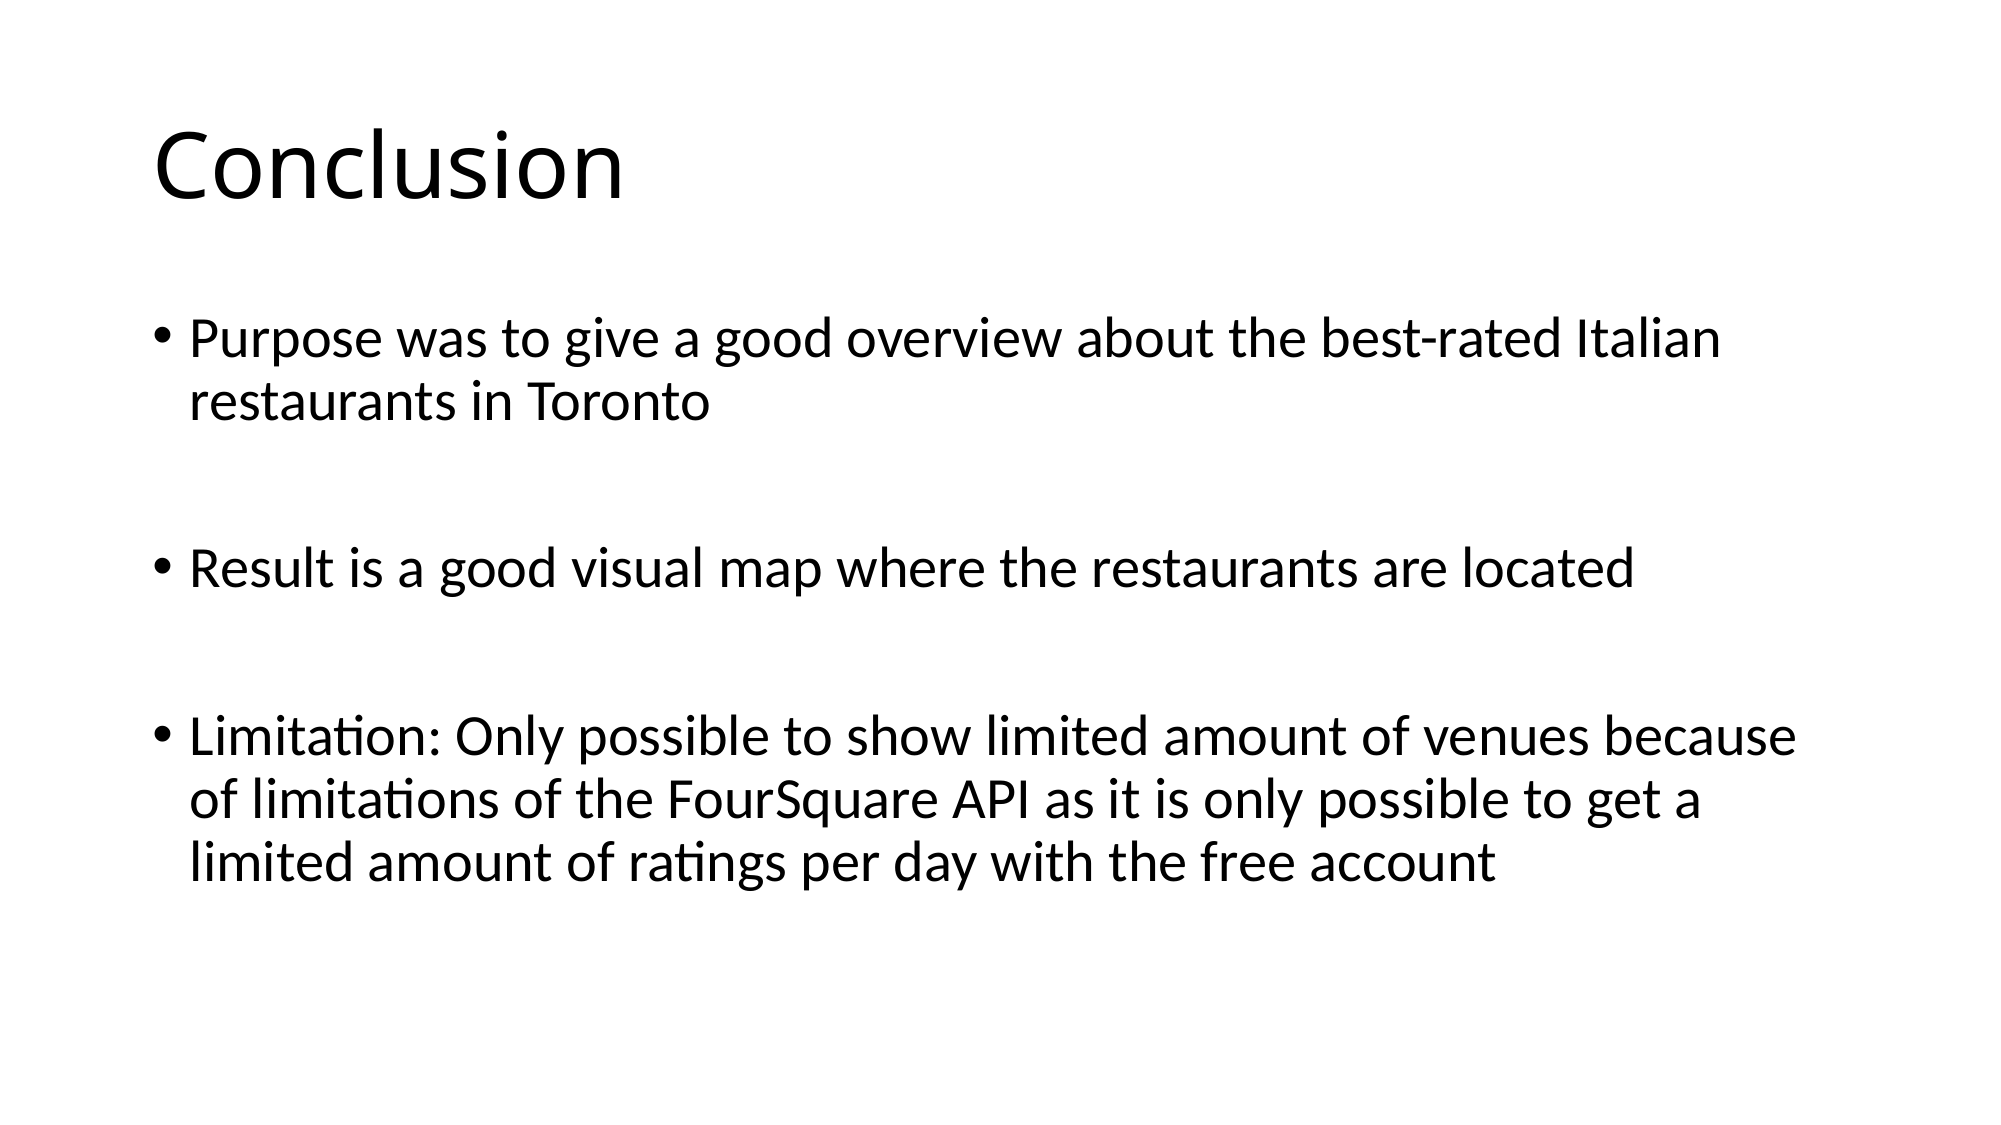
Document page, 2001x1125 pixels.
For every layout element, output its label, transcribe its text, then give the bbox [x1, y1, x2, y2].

list Purpose was to give a good overview about the best-rated Italian restaurants in Toronto Result is a good visual map where the restaurants are located Limitation: Only possible to show limited amount of venues because of limitations of the FourSquare API as it is only possible to get a limited amount of ratings per day with the free account [137, 299, 1863, 1014]
title Conclusion [137, 59, 1863, 278]
